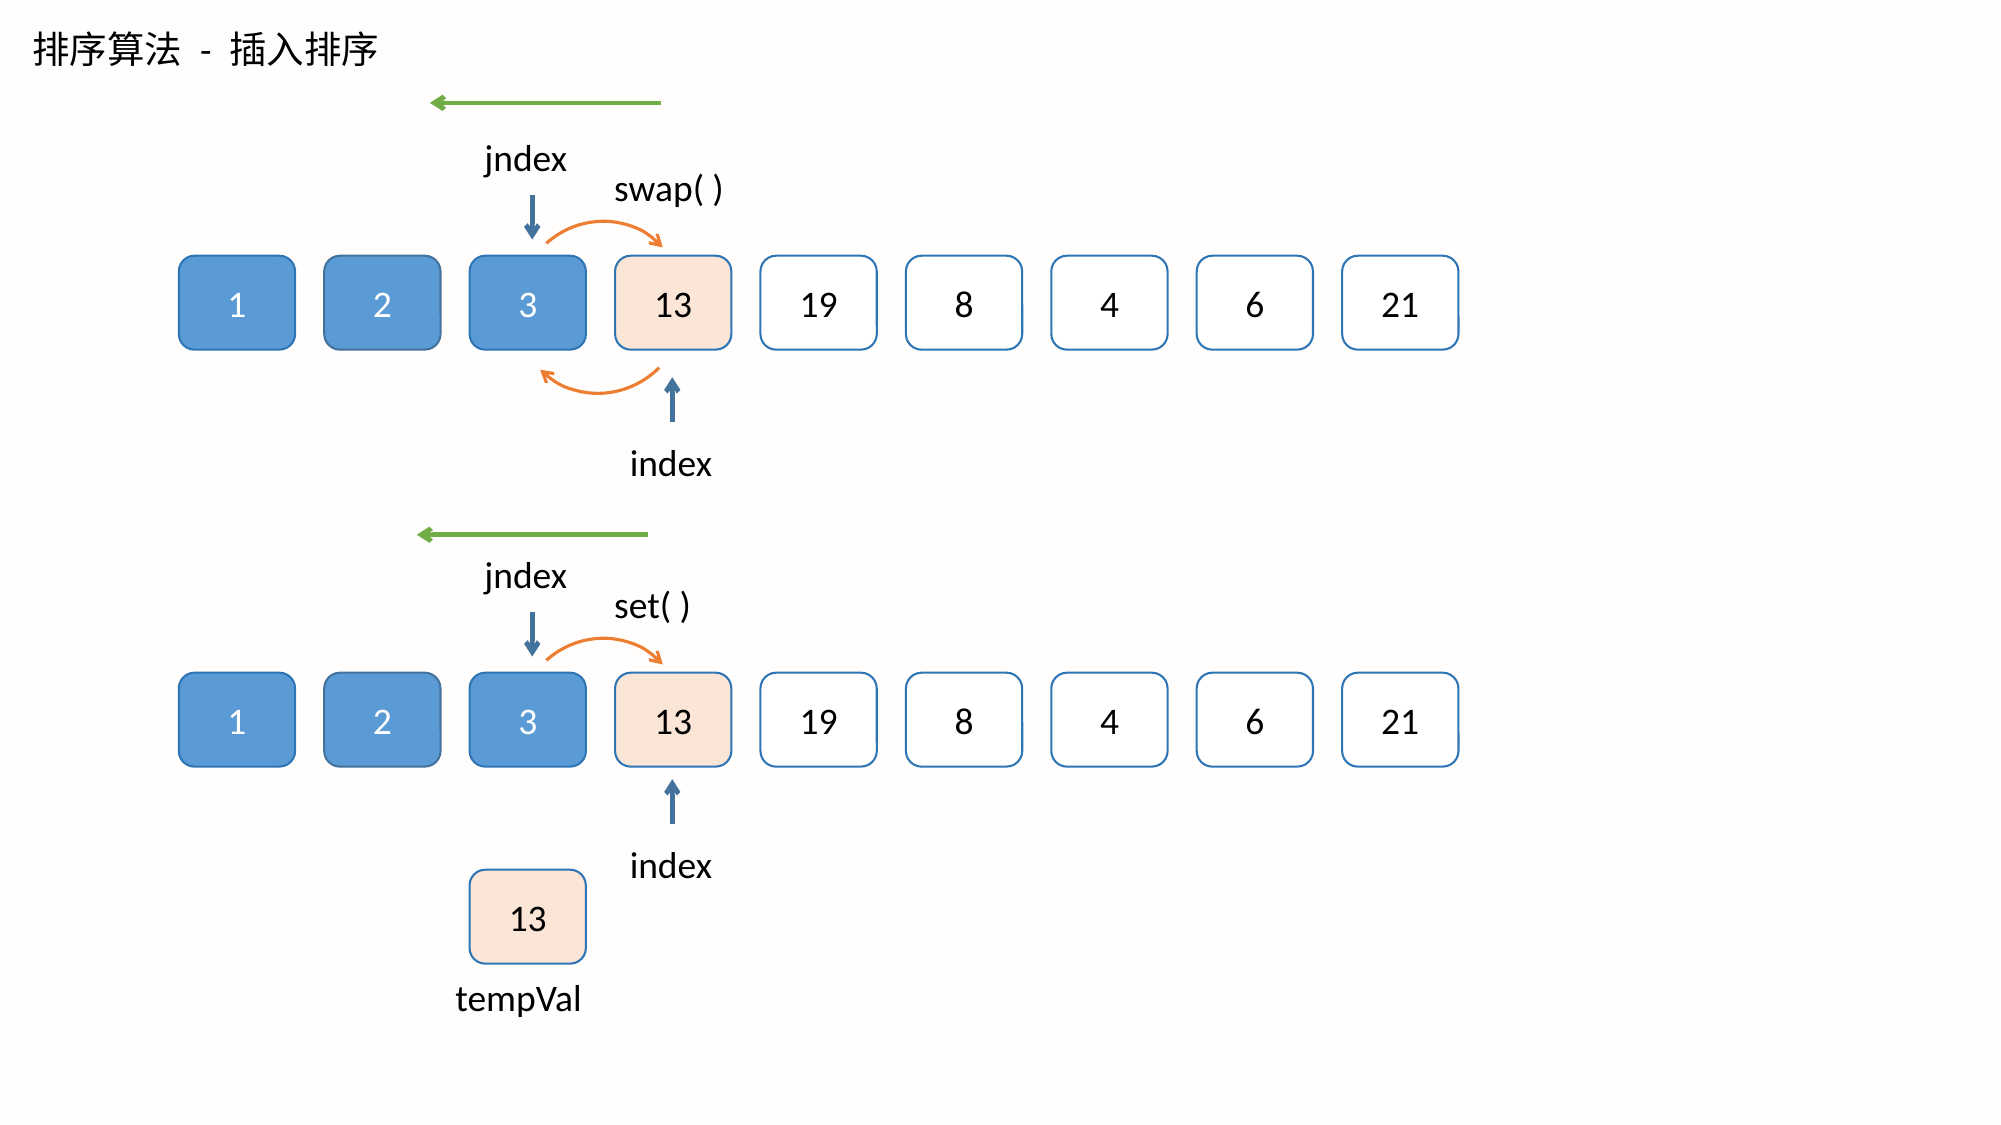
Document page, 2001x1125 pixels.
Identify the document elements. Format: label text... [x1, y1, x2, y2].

text_box 6 [1195, 254, 1315, 351]
text_box set( ) [600, 573, 761, 634]
text_box 19 [759, 254, 878, 351]
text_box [469, 543, 600, 657]
text_box 13 [614, 671, 733, 768]
text_box 13 [468, 868, 587, 965]
text_box 19 [759, 671, 878, 768]
text_box 1 [177, 254, 297, 351]
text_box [469, 126, 600, 240]
text_box swap( ) [600, 156, 761, 217]
text_box 3 [468, 254, 514, 351]
text_box 2 [324, 672, 441, 767]
text_box 1 [177, 671, 297, 768]
text_box 2 [324, 255, 441, 350]
text_box tempVal [440, 966, 1108, 1027]
text_box [545, 637, 663, 721]
text_box 4 [1050, 254, 1169, 351]
text_box 排序算法 - 插入排序 [17, 18, 685, 79]
text_box 4 [1050, 671, 1169, 768]
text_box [615, 377, 745, 492]
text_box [514, 222, 686, 392]
text_box 8 [904, 254, 1024, 351]
text_box 8 [904, 671, 1024, 768]
text_box 21 [1341, 671, 1460, 768]
text_box 3 [468, 671, 587, 768]
text_box 21 [1341, 254, 1460, 351]
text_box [615, 779, 745, 894]
text_box 6 [1195, 671, 1315, 768]
text_box 13 [686, 254, 733, 351]
